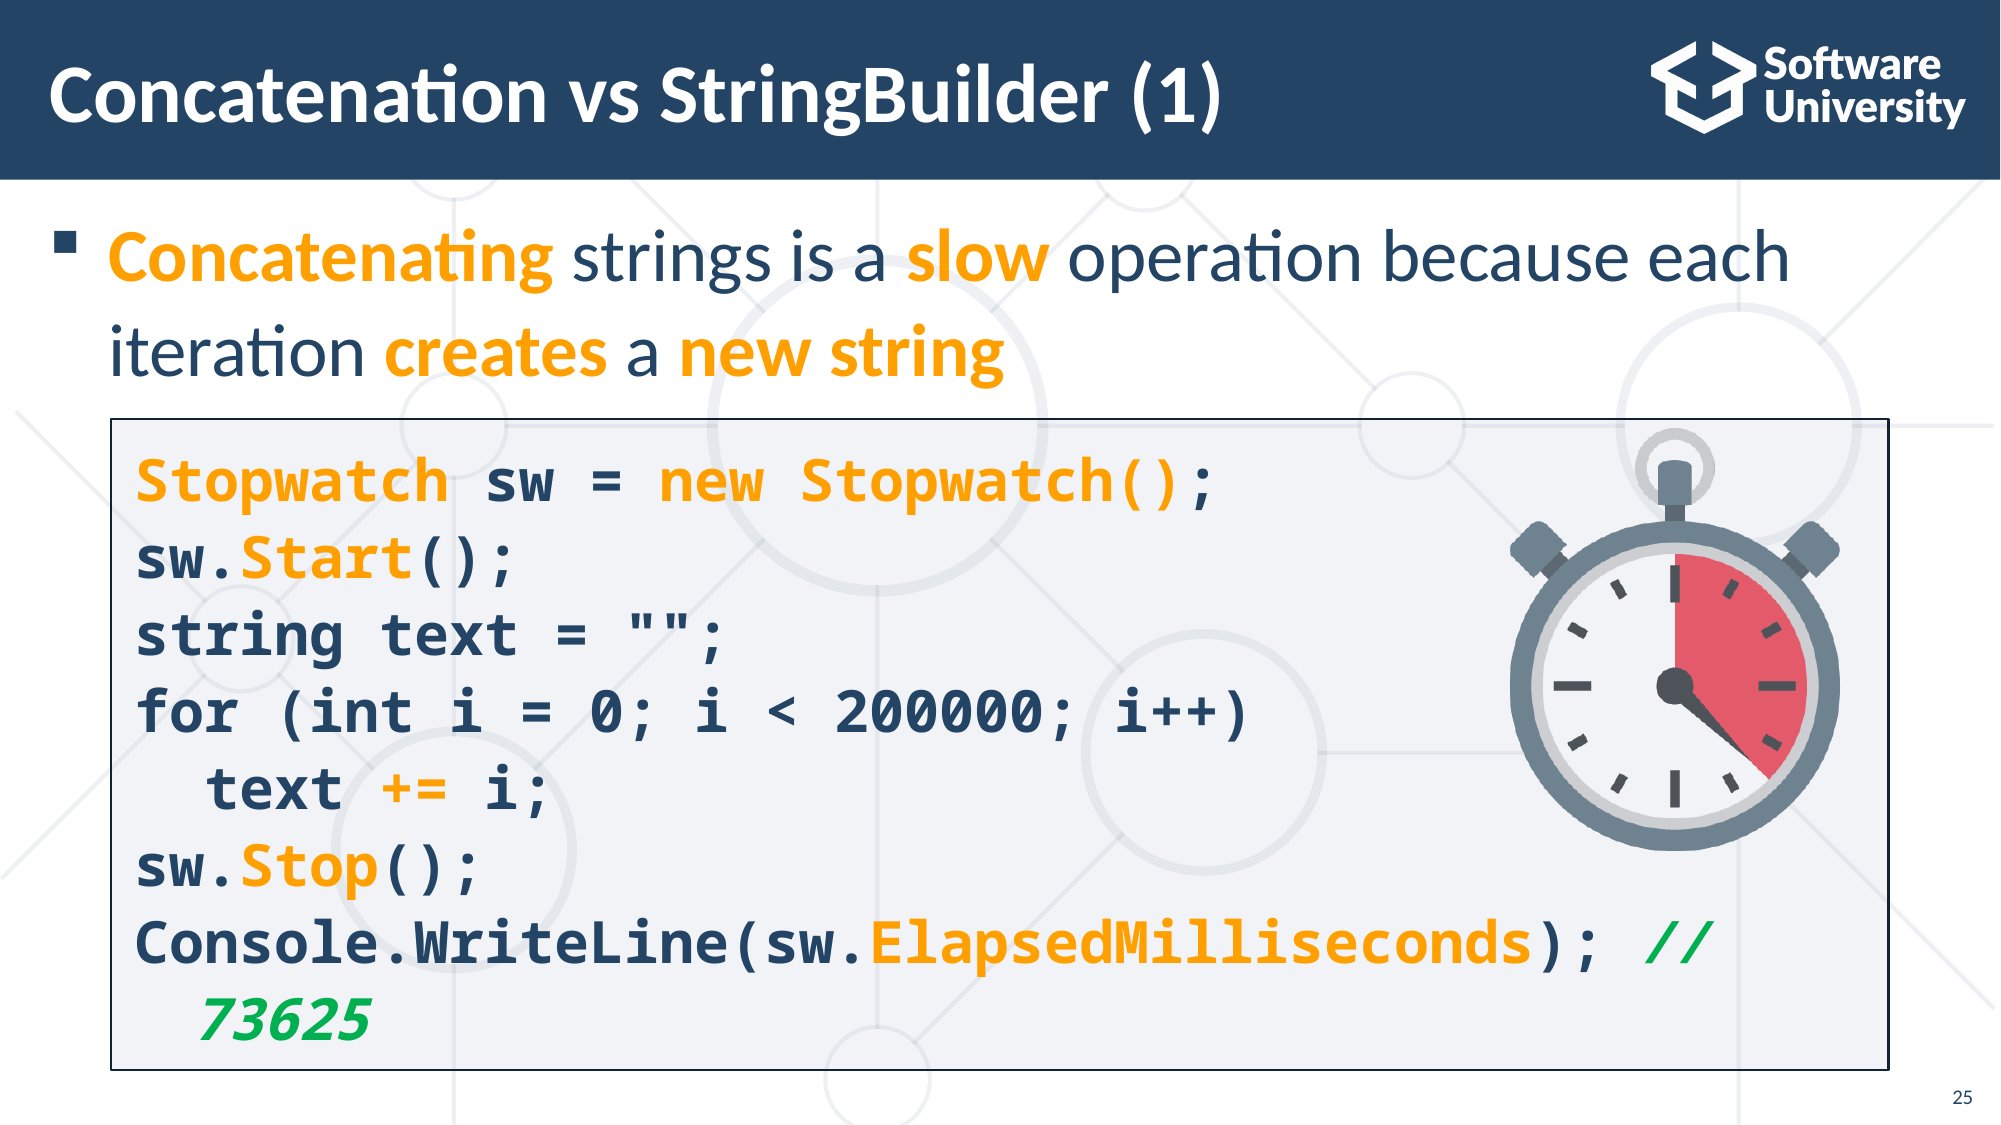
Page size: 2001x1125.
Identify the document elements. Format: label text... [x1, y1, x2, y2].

text_box Stopwatch sw = new Stopwatch(); sw.Start(); string text = ""; for (int i = 0; i < 200000; i++) text += i; sw.Stop(); Console.WriteLine(sw.ElapsedMilliseconds); // 73625 [110, 418, 1889, 1070]
picture [1651, 41, 1966, 134]
title Concatenation vs StringBuilder (1) [31, 16, 1638, 162]
list Concatenating strings is a slow operation because each iteration creates a new string [31, 196, 1970, 1104]
slide_number 25 [1927, 1067, 1989, 1117]
picture [1463, 427, 1886, 851]
